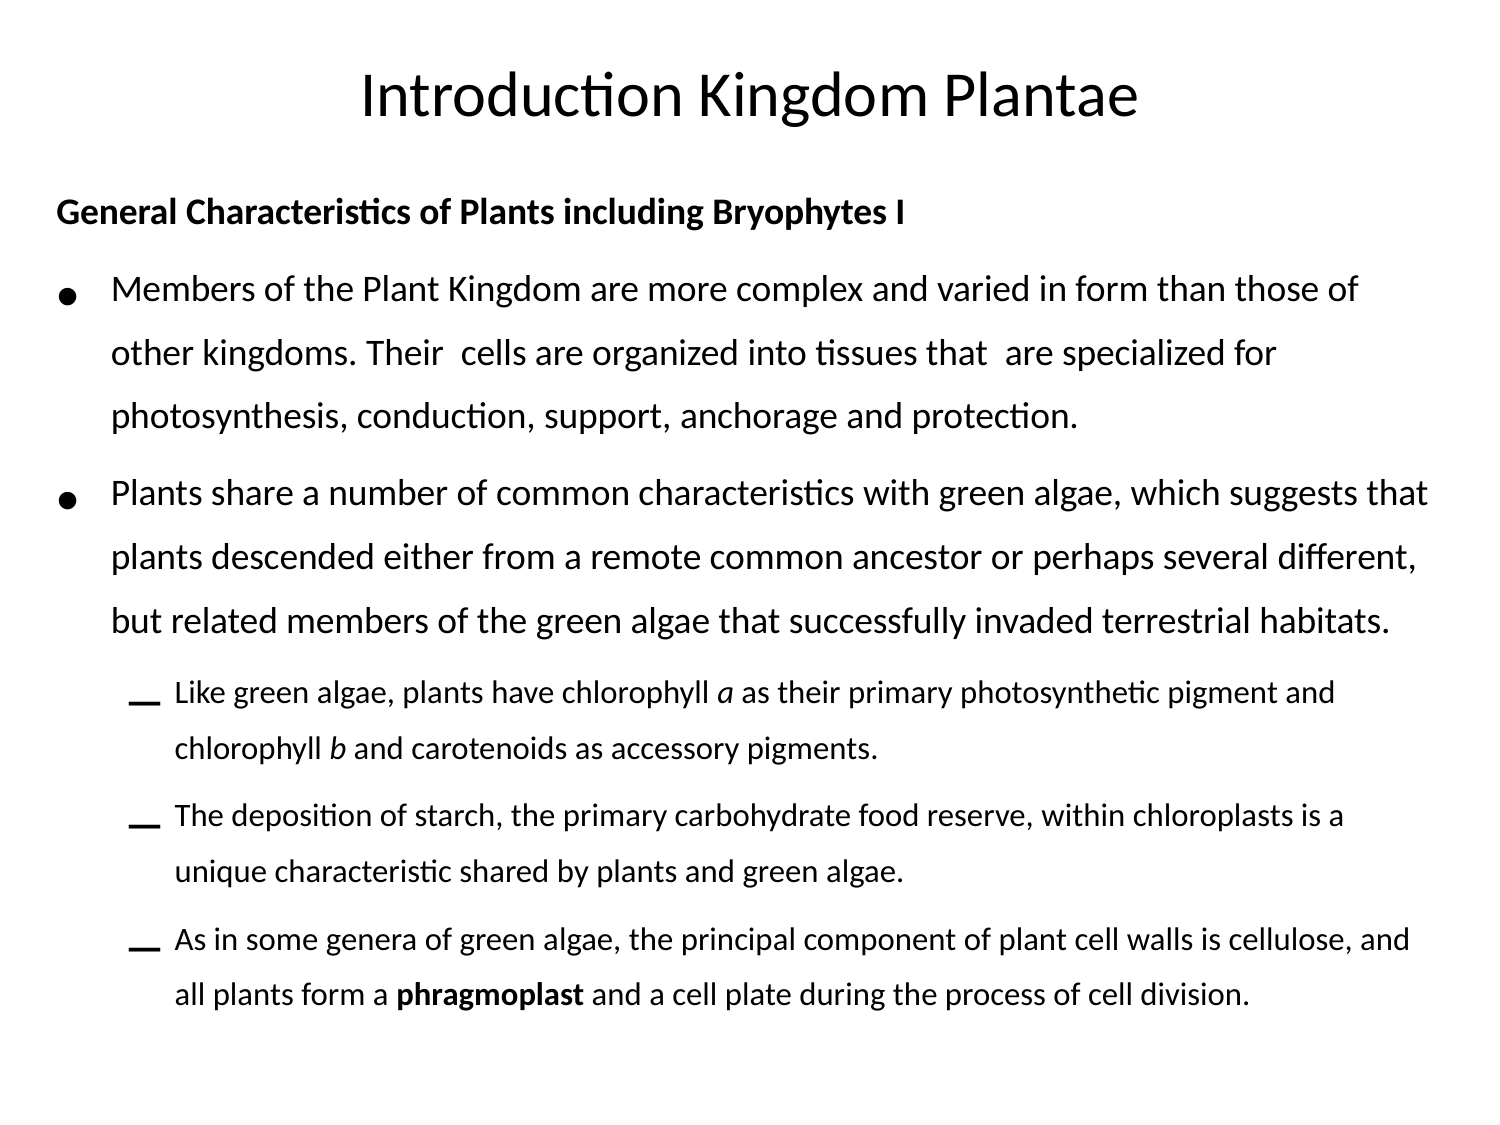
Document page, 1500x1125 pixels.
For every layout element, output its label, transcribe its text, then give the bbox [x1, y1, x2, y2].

title Introduction Kingdom Plantae [75, 45, 1425, 138]
list General Characteristics of Plants including Bryophytes I Members of the Plant Kingdom are more complex and varied in form than those of other kingdoms. Their cells are organized into tissues that are specialized for photosynthesis, conduction, support, anchorage and protection. Plants share a number of common characteristics with green algae, which suggests that plants descended either from a remote common ancestor or perhaps several different, but related members of the green algae that successfully invaded terrestrial habitats. Like green algae, plants have chlorophyll a as their primary photosynthetic pigment and chlorophyll b and carotenoids as accessory pigments. The deposition of starch, the primary carbohydrate food reserve, within chloroplasts is a unique characteristic shared by plants and green algae. As in some genera of green algae, the principal component of plant cell walls is cellulose, and all plants form a phragmoplast and a cell plate during the process of cell division. [41, 179, 1447, 1071]
